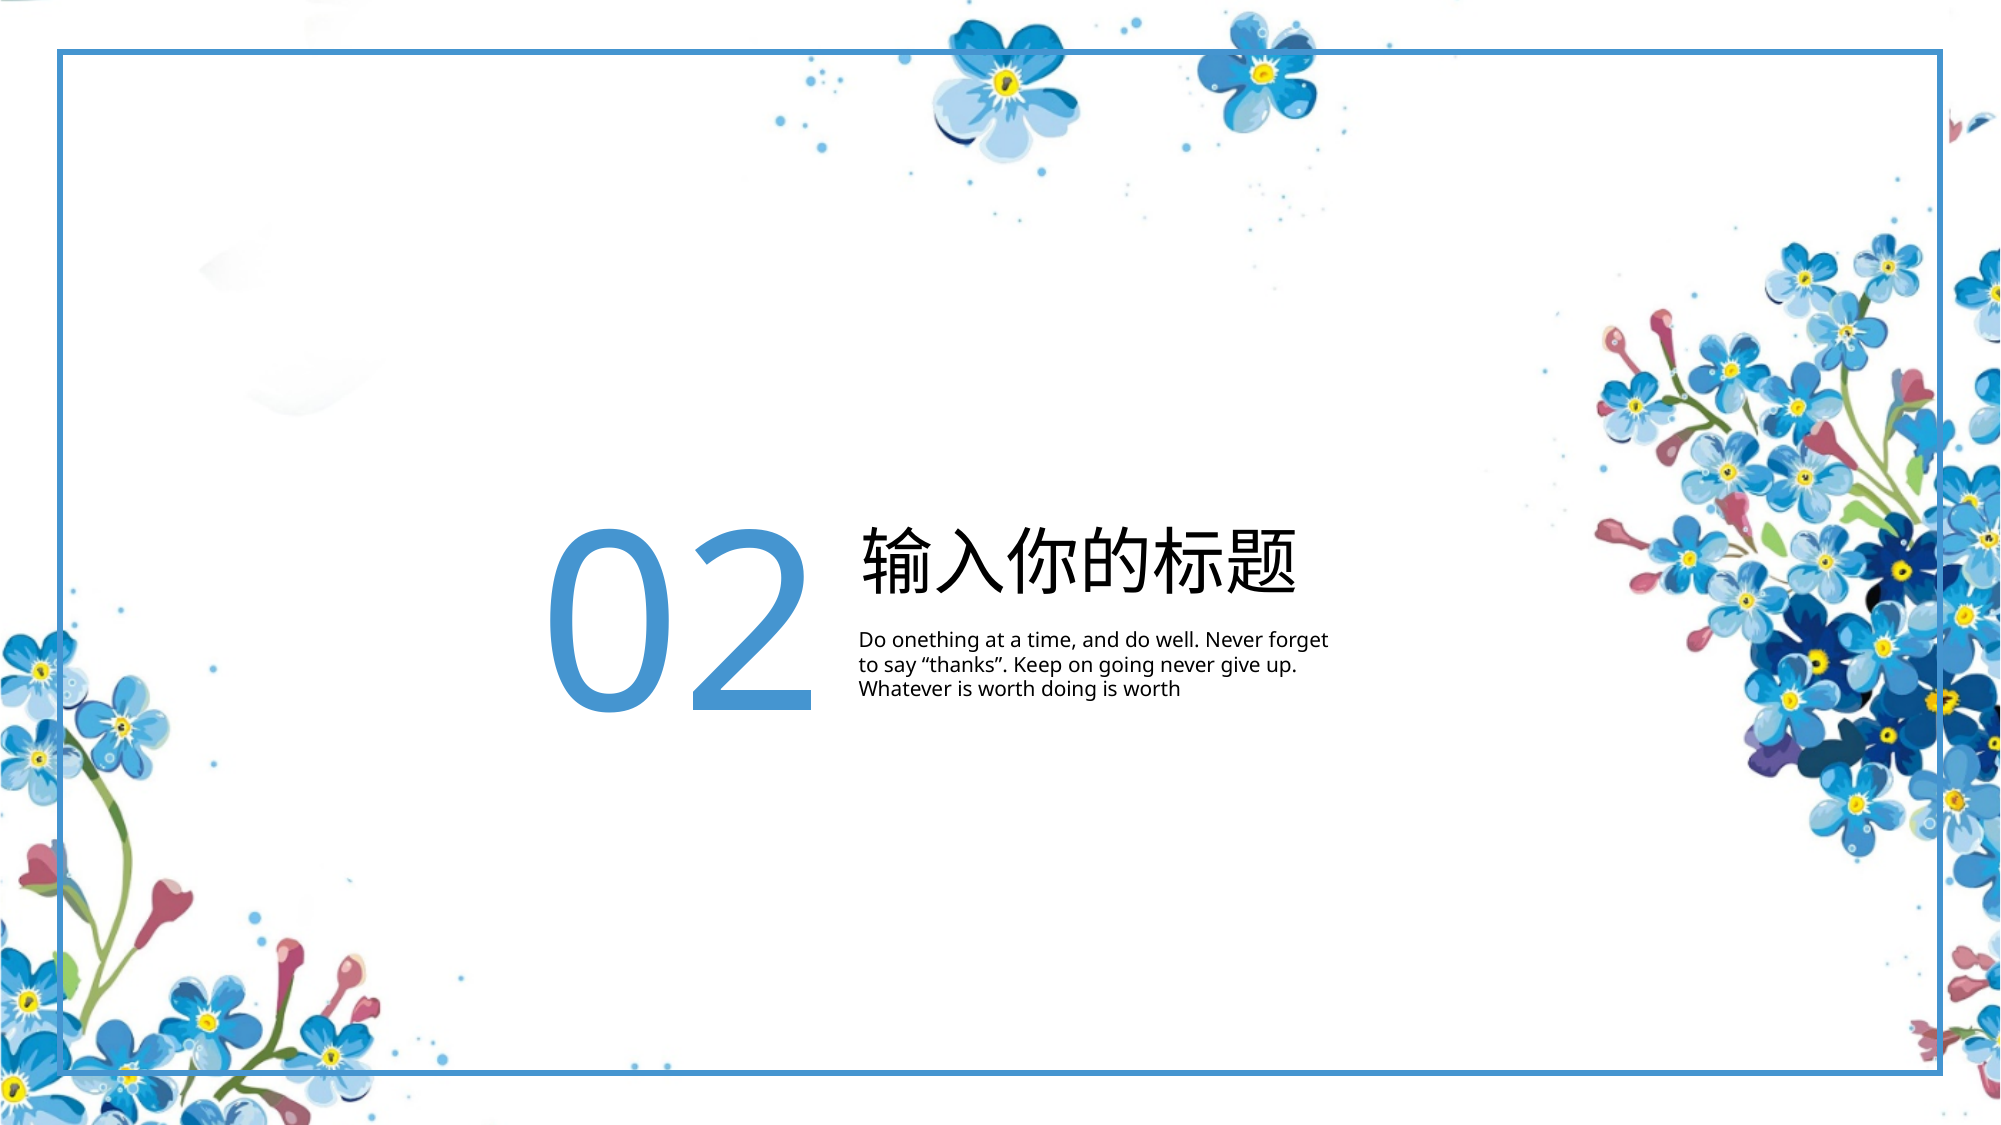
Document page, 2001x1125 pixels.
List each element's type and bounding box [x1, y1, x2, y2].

picture [2, 0, 2001, 1125]
text_box [59, 51, 436, 1074]
text_box [1564, 51, 1941, 1074]
